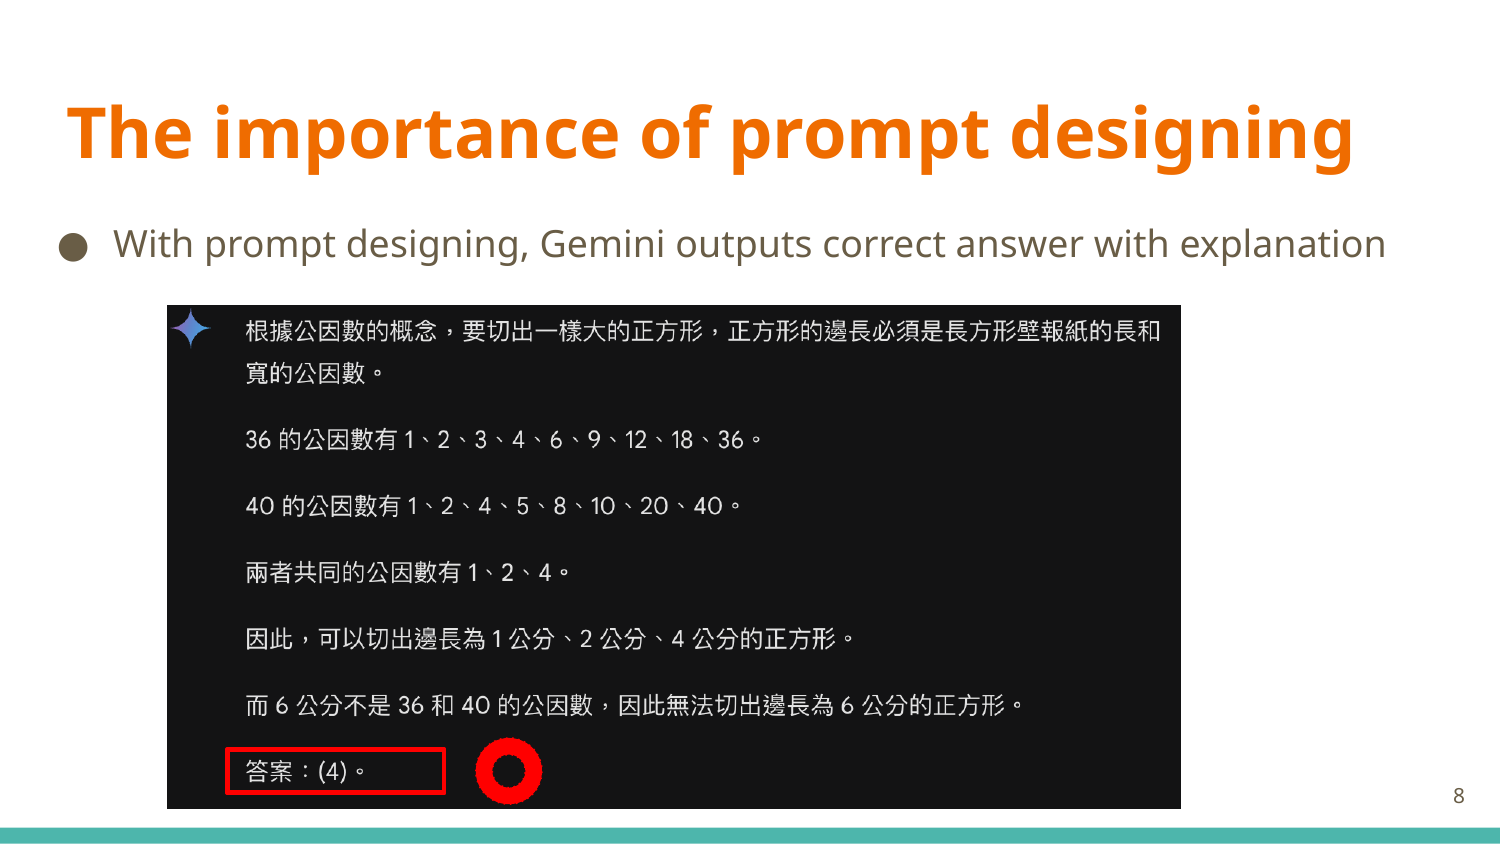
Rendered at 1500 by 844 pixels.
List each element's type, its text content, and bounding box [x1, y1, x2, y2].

title The importance of prompt designing [51, 72, 1449, 189]
list With prompt designing, Gemini outputs correct answer with explanation [23, 198, 1461, 741]
slide_number 8 [1389, 764, 1480, 830]
picture [167, 305, 1181, 809]
